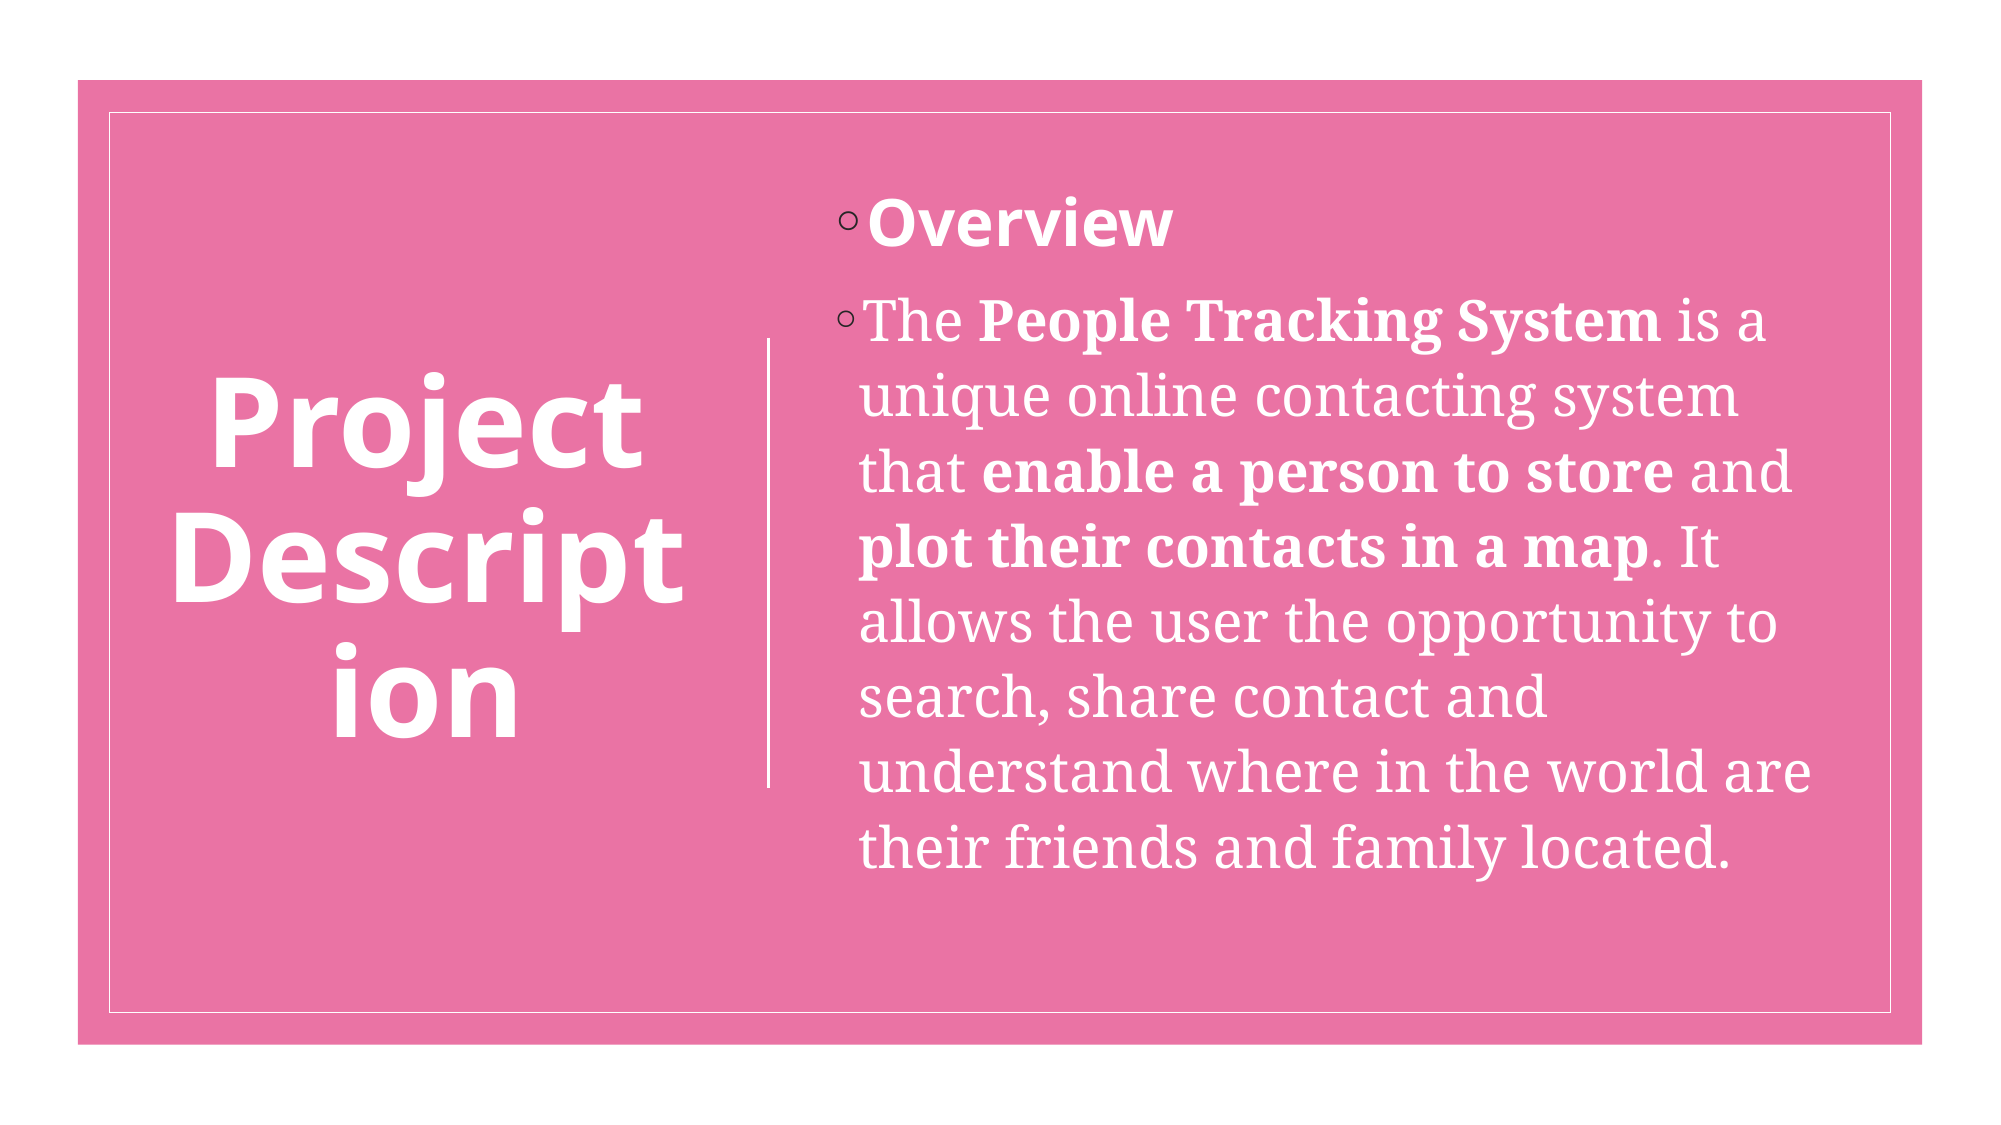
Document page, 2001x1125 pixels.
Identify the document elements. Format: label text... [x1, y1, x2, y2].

text_box [77, 79, 1923, 1046]
title Project Description [142, 164, 711, 961]
list Overview The People Tracking System is a unique online contacting system that enable a person to store and plot their contacts in a map. It allows the user the opportunity to search, share contact and understand where in the world are their friends and family located. [814, 164, 1834, 961]
text_box [109, 112, 1891, 1013]
text_box [0, 0, 2000, 1125]
